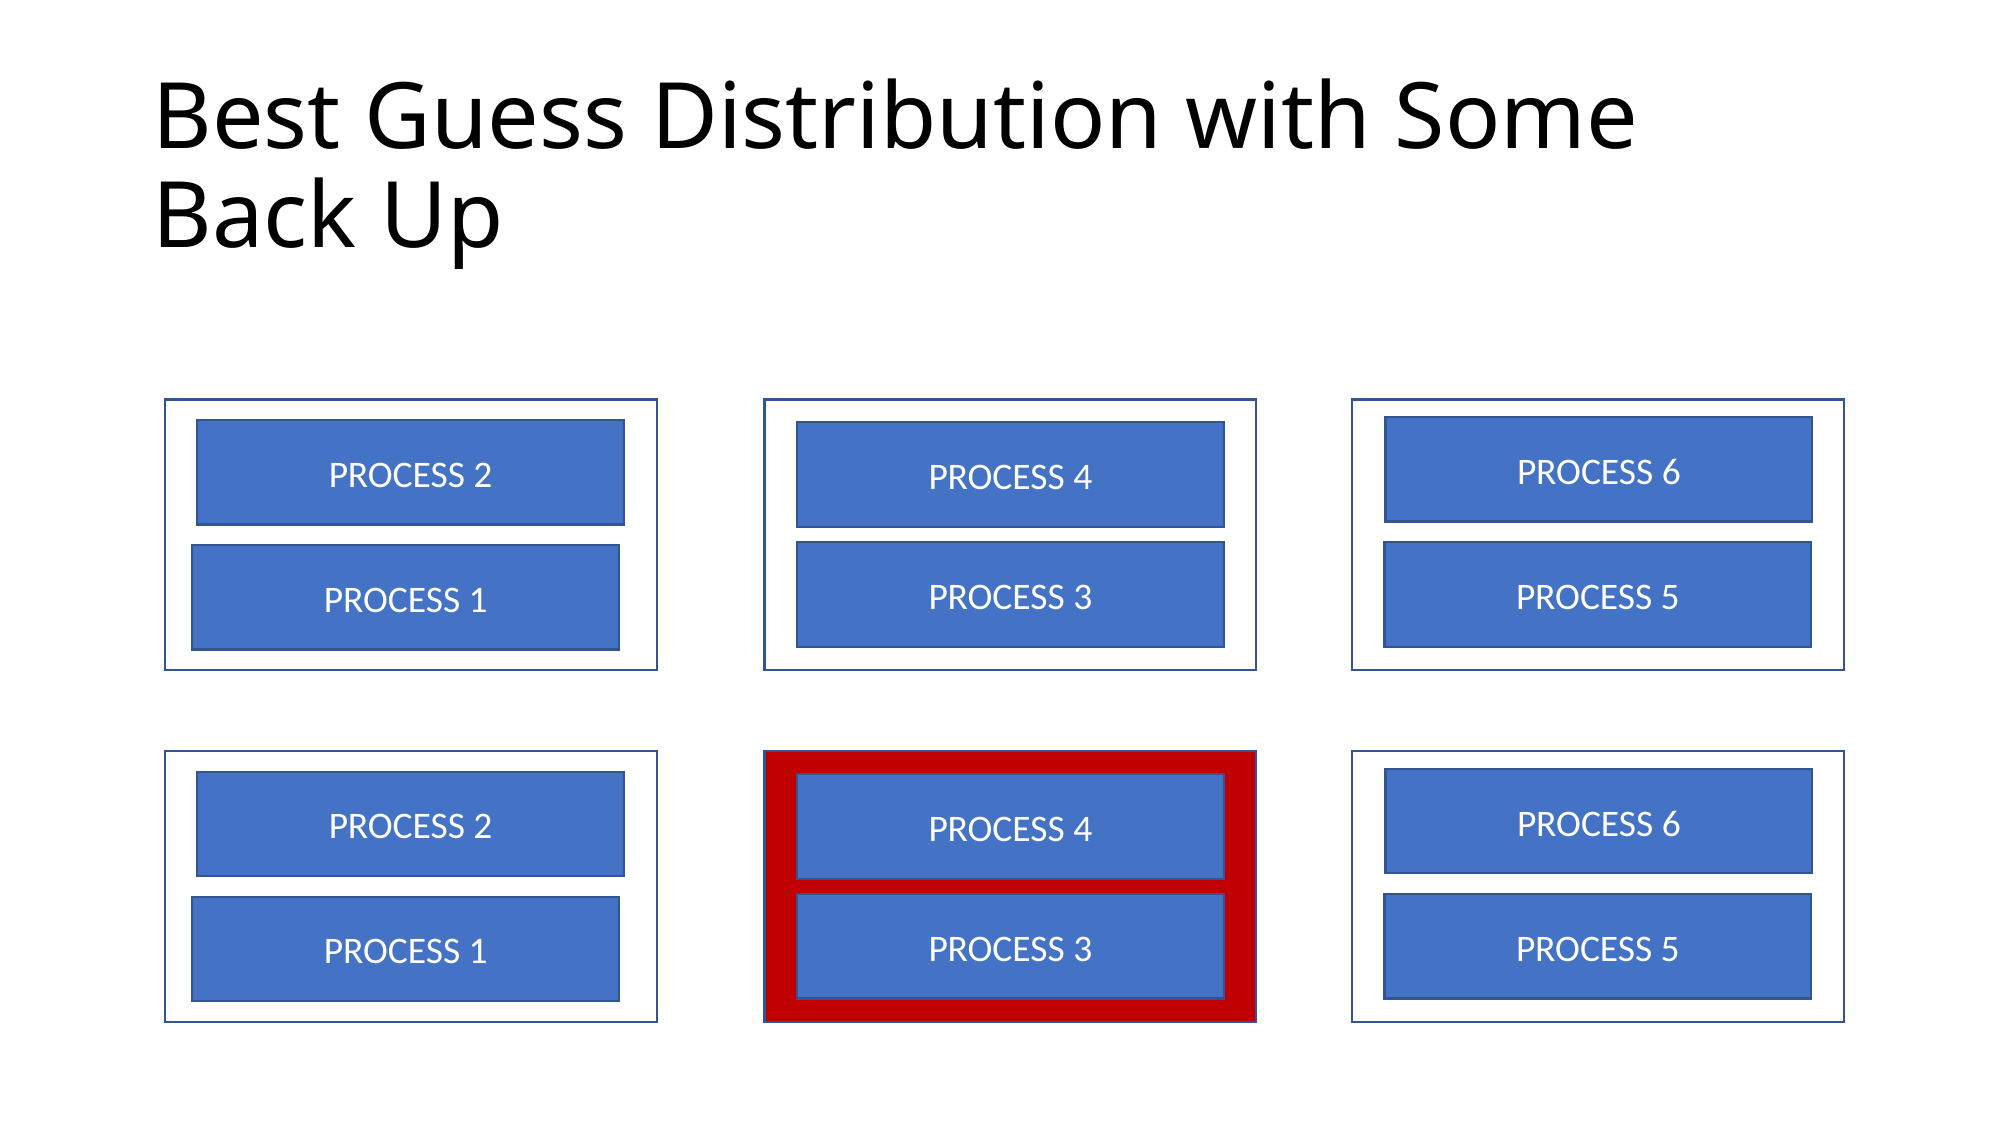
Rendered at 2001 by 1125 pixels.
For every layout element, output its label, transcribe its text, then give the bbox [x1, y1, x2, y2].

text_box PROCESS 1 [191, 544, 620, 651]
text_box [164, 750, 658, 1023]
text_box PROCESS 2 [196, 771, 625, 877]
text_box [164, 398, 658, 671]
text_box PROCESS 1 [191, 896, 620, 1002]
text_box PROCESS 5 [1383, 893, 1812, 1000]
text_box [763, 398, 1257, 671]
text_box PROCESS 6 [1384, 416, 1813, 523]
text_box PROCESS 4 [796, 773, 1225, 880]
text_box PROCESS 6 [1384, 768, 1813, 874]
title Best Guess Distribution with Some Back Up [137, 59, 1863, 278]
text_box PROCESS 5 [1383, 541, 1812, 648]
text_box [1351, 750, 1845, 1023]
text_box PROCESS 4 [796, 421, 1225, 528]
text_box PROCESS 2 [196, 419, 625, 526]
text_box PROCESS 3 [796, 893, 1225, 1000]
text_box [1351, 398, 1845, 671]
text_box PROCESS 3 [796, 541, 1225, 648]
text_box [763, 750, 1257, 1023]
